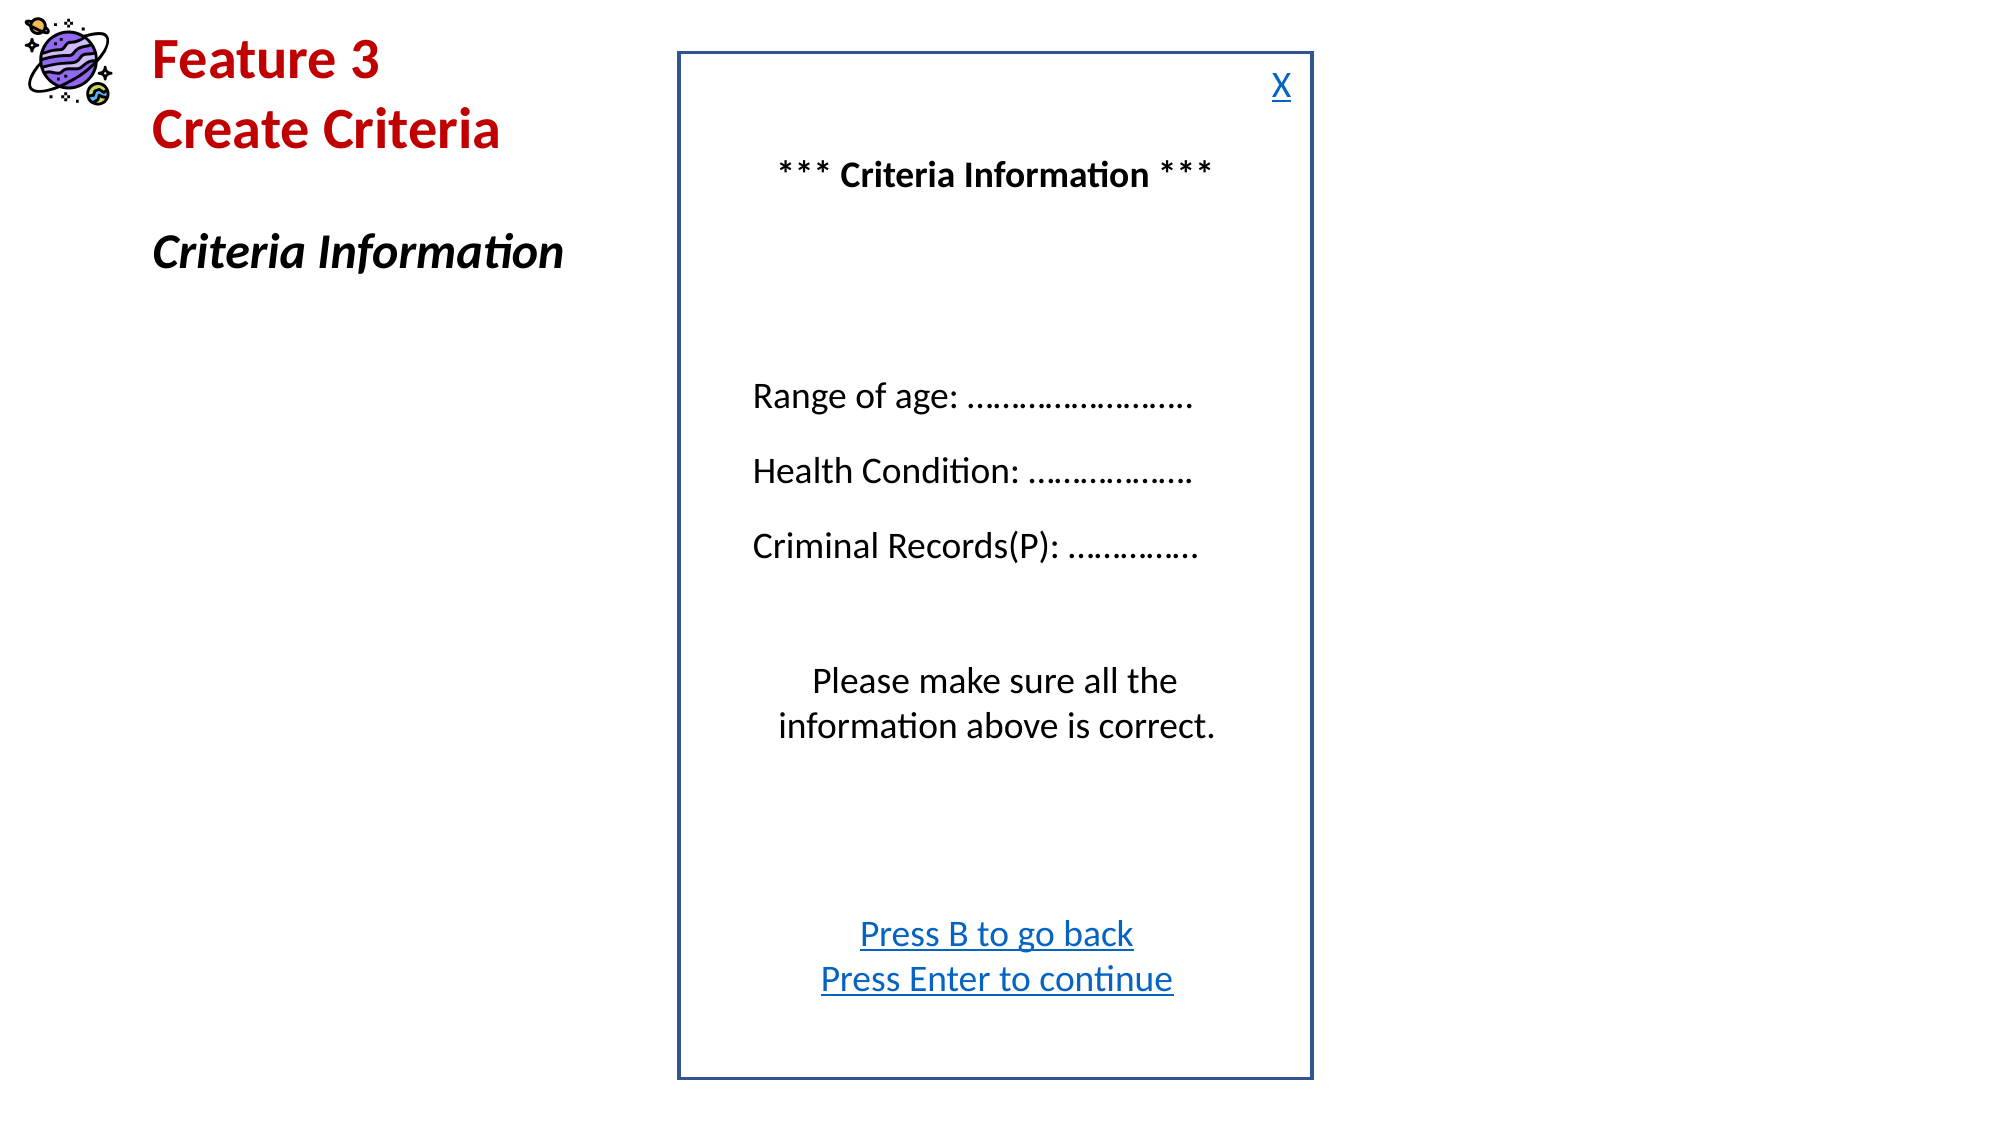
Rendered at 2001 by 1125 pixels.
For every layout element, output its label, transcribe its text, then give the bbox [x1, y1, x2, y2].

text_box Press B to go back Press Enter to continue [682, 901, 1312, 1007]
text_box [678, 51, 1313, 1080]
text_box Criteria Information [137, 210, 580, 286]
text_box Feature 3 Create Criteria [138, 12, 517, 168]
text_box Range of age: …………………….. Health Condition: ………………. Criminal Records(P): …………… Please make sure all the information above is correct. [738, 371, 1368, 754]
text_box X [1257, 52, 1360, 113]
text_box *** Criteria Information *** [679, 142, 1312, 203]
picture [0, 0, 136, 130]
